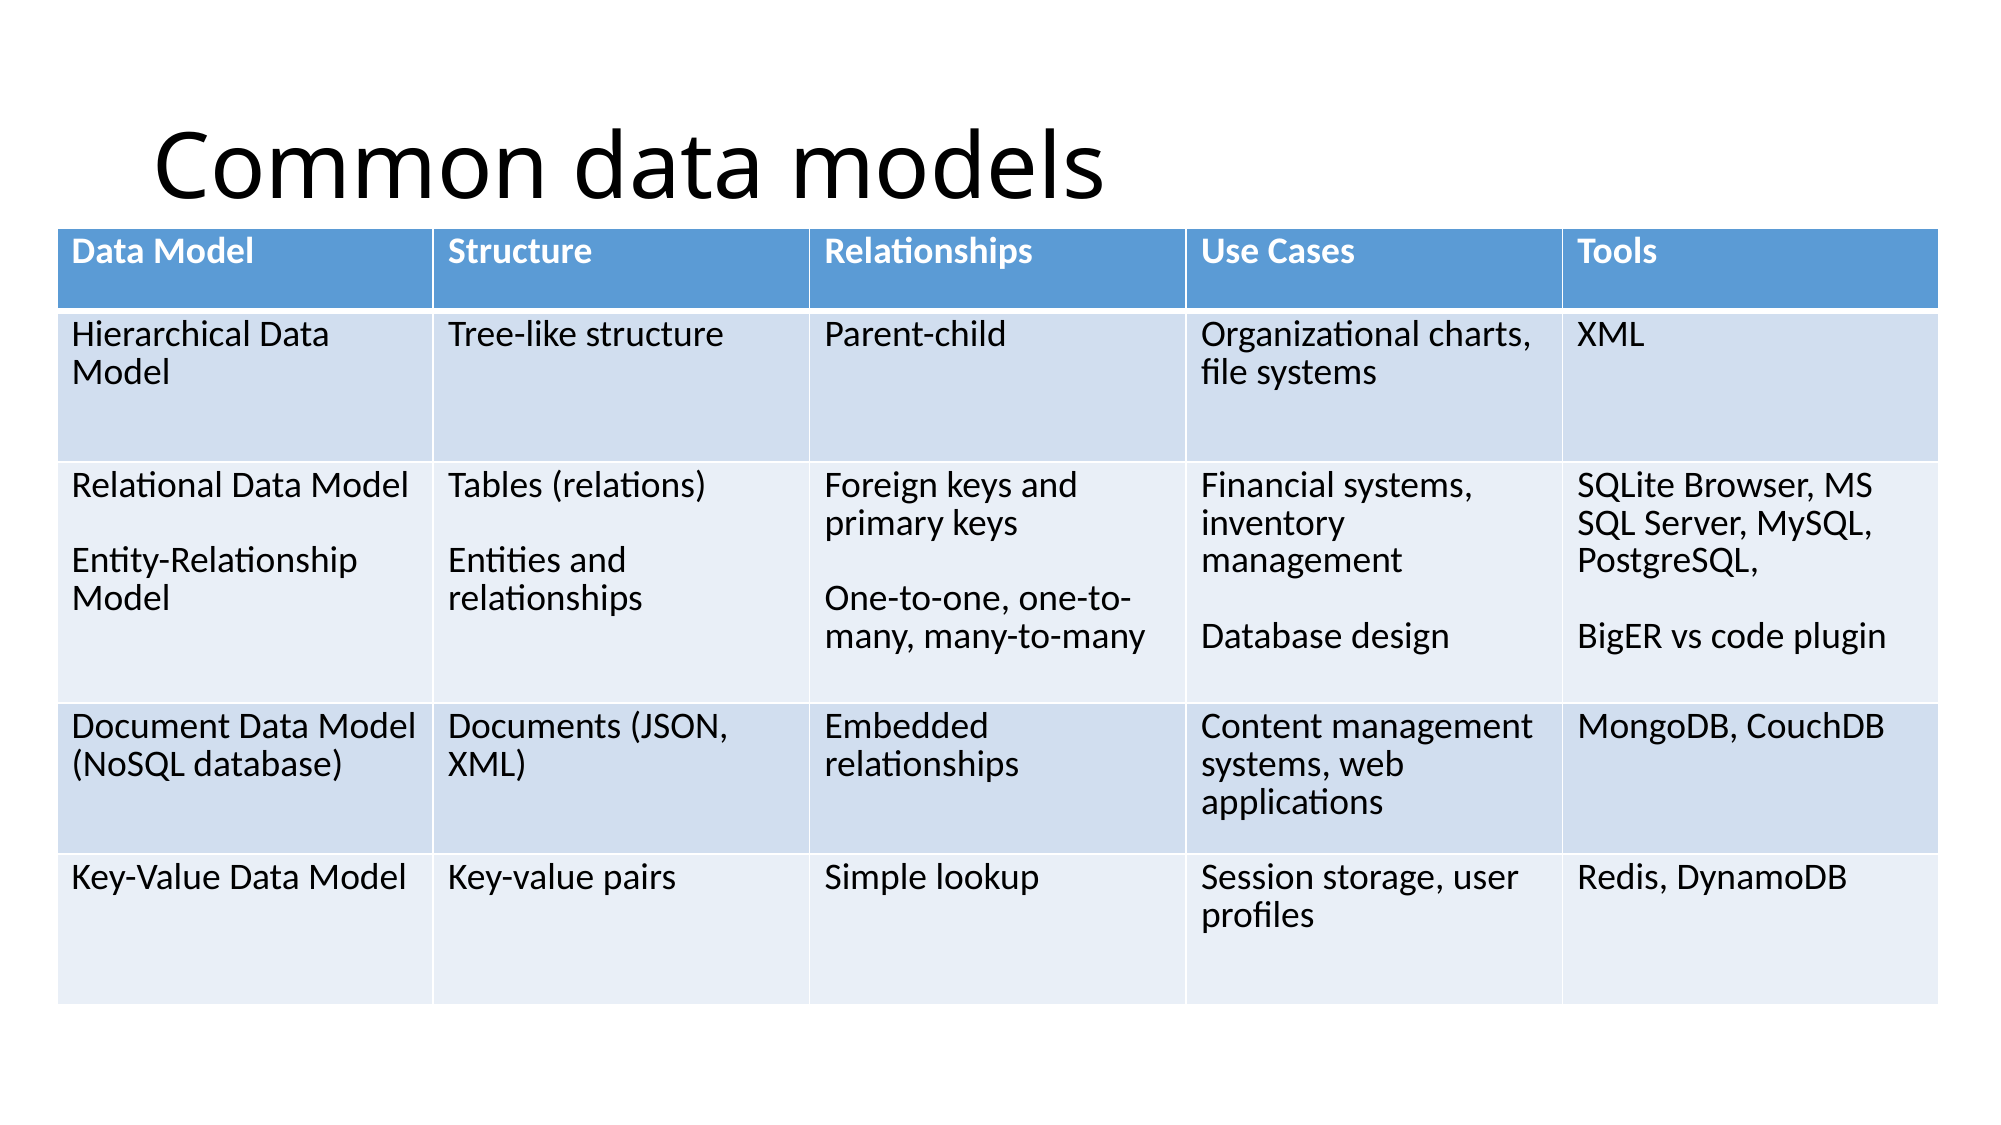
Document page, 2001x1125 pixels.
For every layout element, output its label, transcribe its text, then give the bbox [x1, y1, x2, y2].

table_header Data Model [58, 229, 432, 308]
table_cell Session storage, user profiles [1187, 855, 1562, 1004]
table_cell XML [1563, 314, 1938, 461]
table_cell Financial systems, inventory management Database design [1187, 463, 1562, 702]
table_header Relationships [810, 229, 1185, 308]
table_cell Foreign keys and primary keys One-to-one, one-to-many, many-to-many [810, 463, 1185, 702]
table_cell Organizational charts, file systems [1187, 314, 1562, 461]
table_cell Content management systems, web applications [1187, 704, 1562, 853]
table_cell Simple lookup [810, 855, 1185, 1004]
table_cell Embedded relationships [810, 704, 1185, 853]
table_cell Documents (JSON, XML) [434, 704, 809, 853]
table_header Structure [434, 229, 809, 308]
table_cell Parent-child [810, 314, 1185, 461]
table_cell Hierarchical Data Model [58, 314, 432, 461]
table_cell Key-value pairs [434, 855, 809, 1004]
title Common data models [137, 59, 1863, 227]
table_cell Tree-like structure [434, 314, 809, 461]
table_cell SQLite Browser, MS SQL Server, MySQL, PostgreSQL, BigER vs code plugin [1563, 463, 1938, 702]
table_header Tools [1563, 229, 1938, 308]
table_cell Document Data Model (NoSQL database) [58, 704, 432, 853]
table_cell Redis, DynamoDB [1563, 855, 1938, 1004]
table_cell Key-Value Data Model [58, 855, 432, 1004]
table_cell Tables (relations) Entities and relationships [434, 463, 809, 702]
table_cell Relational Data Model Entity-Relationship Model [58, 463, 432, 702]
table_header Use Cases [1187, 229, 1562, 308]
table_cell MongoDB, CouchDB [1563, 704, 1938, 853]
